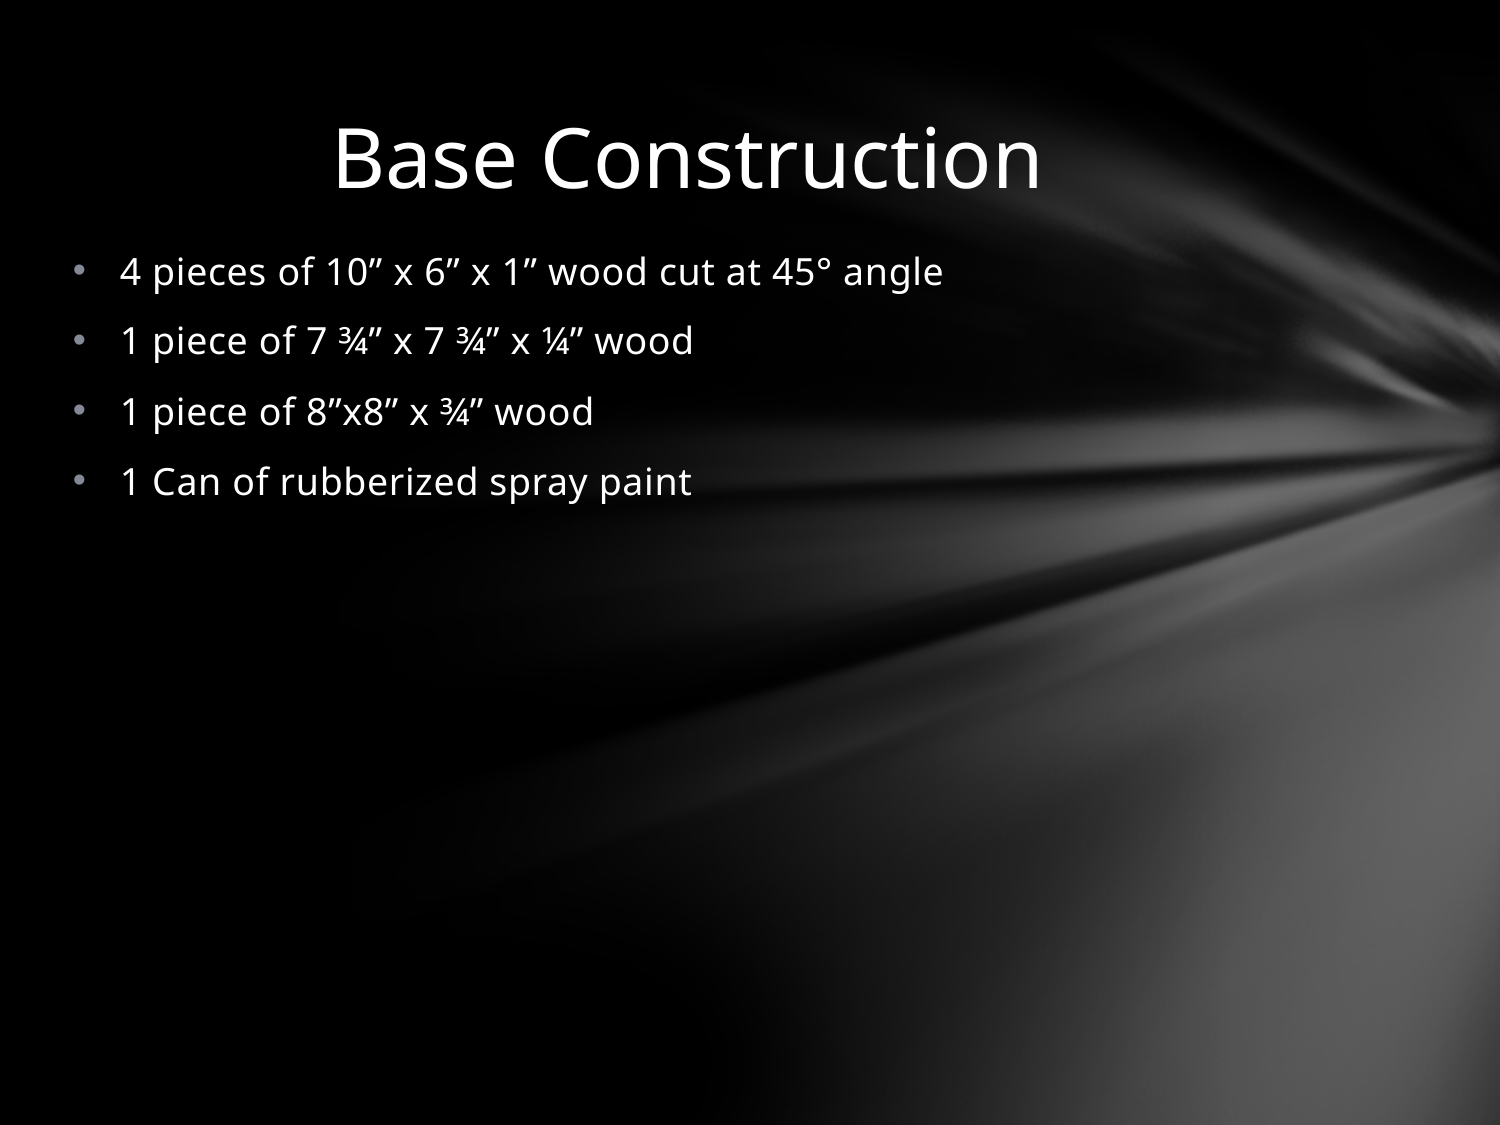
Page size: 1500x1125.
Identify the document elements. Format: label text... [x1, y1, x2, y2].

title Base Construction [57, 37, 1318, 213]
list 4 pieces of 10” x 6” x 1” wood cut at 45° angle 1 piece of 7 ¾” x 7 ¾” x ¼” wood 1 piece of 8”x8” x ¾” wood 1 Can of rubberized spray paint [57, 239, 1318, 1015]
